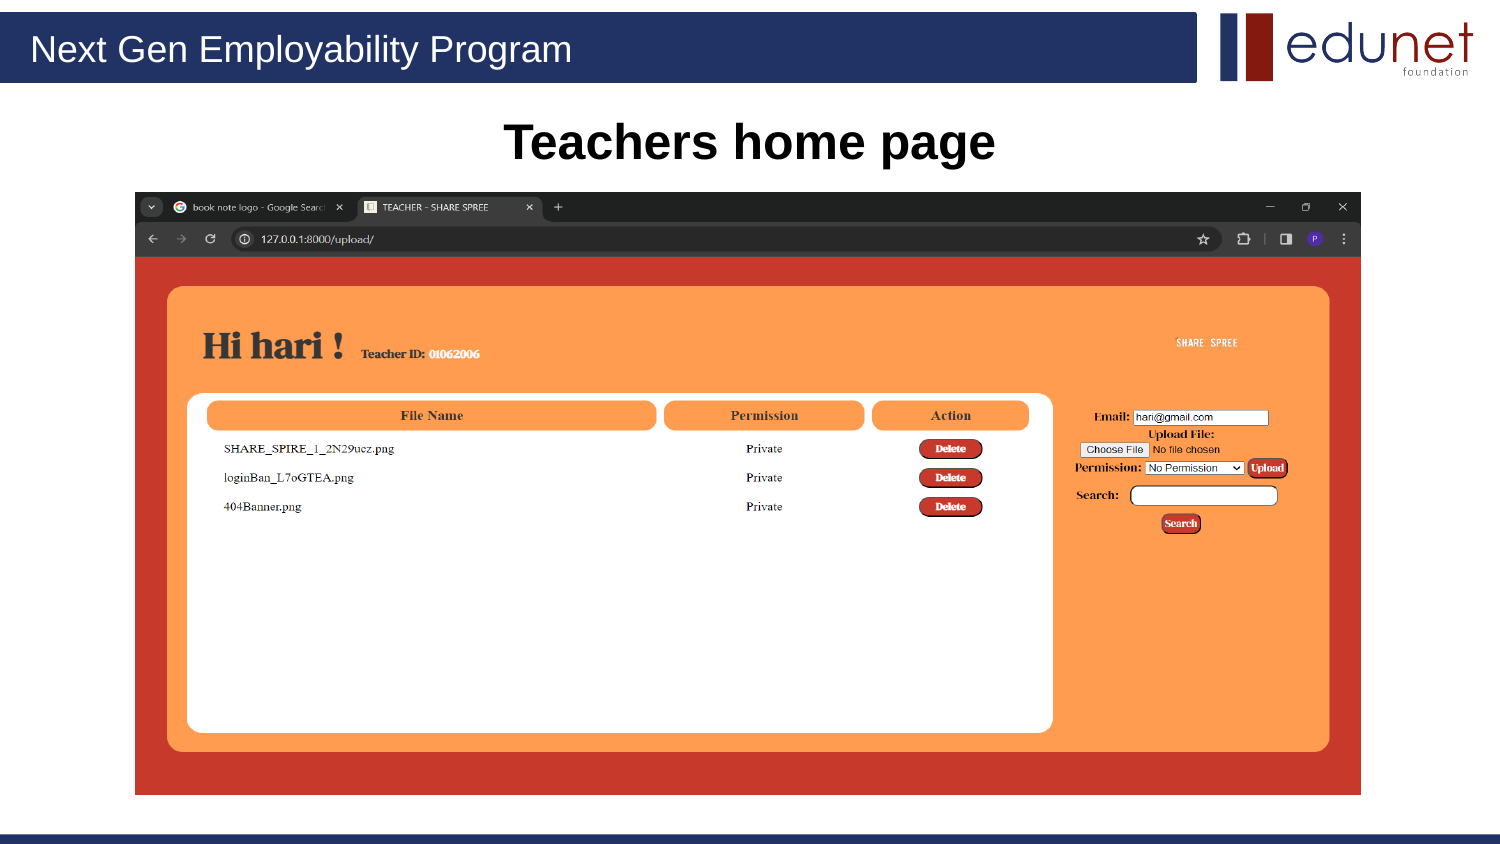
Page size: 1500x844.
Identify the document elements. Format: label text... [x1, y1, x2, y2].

picture [135, 192, 1361, 796]
title Teachers home page [103, 87, 1397, 193]
picture [1279, 14, 1482, 83]
